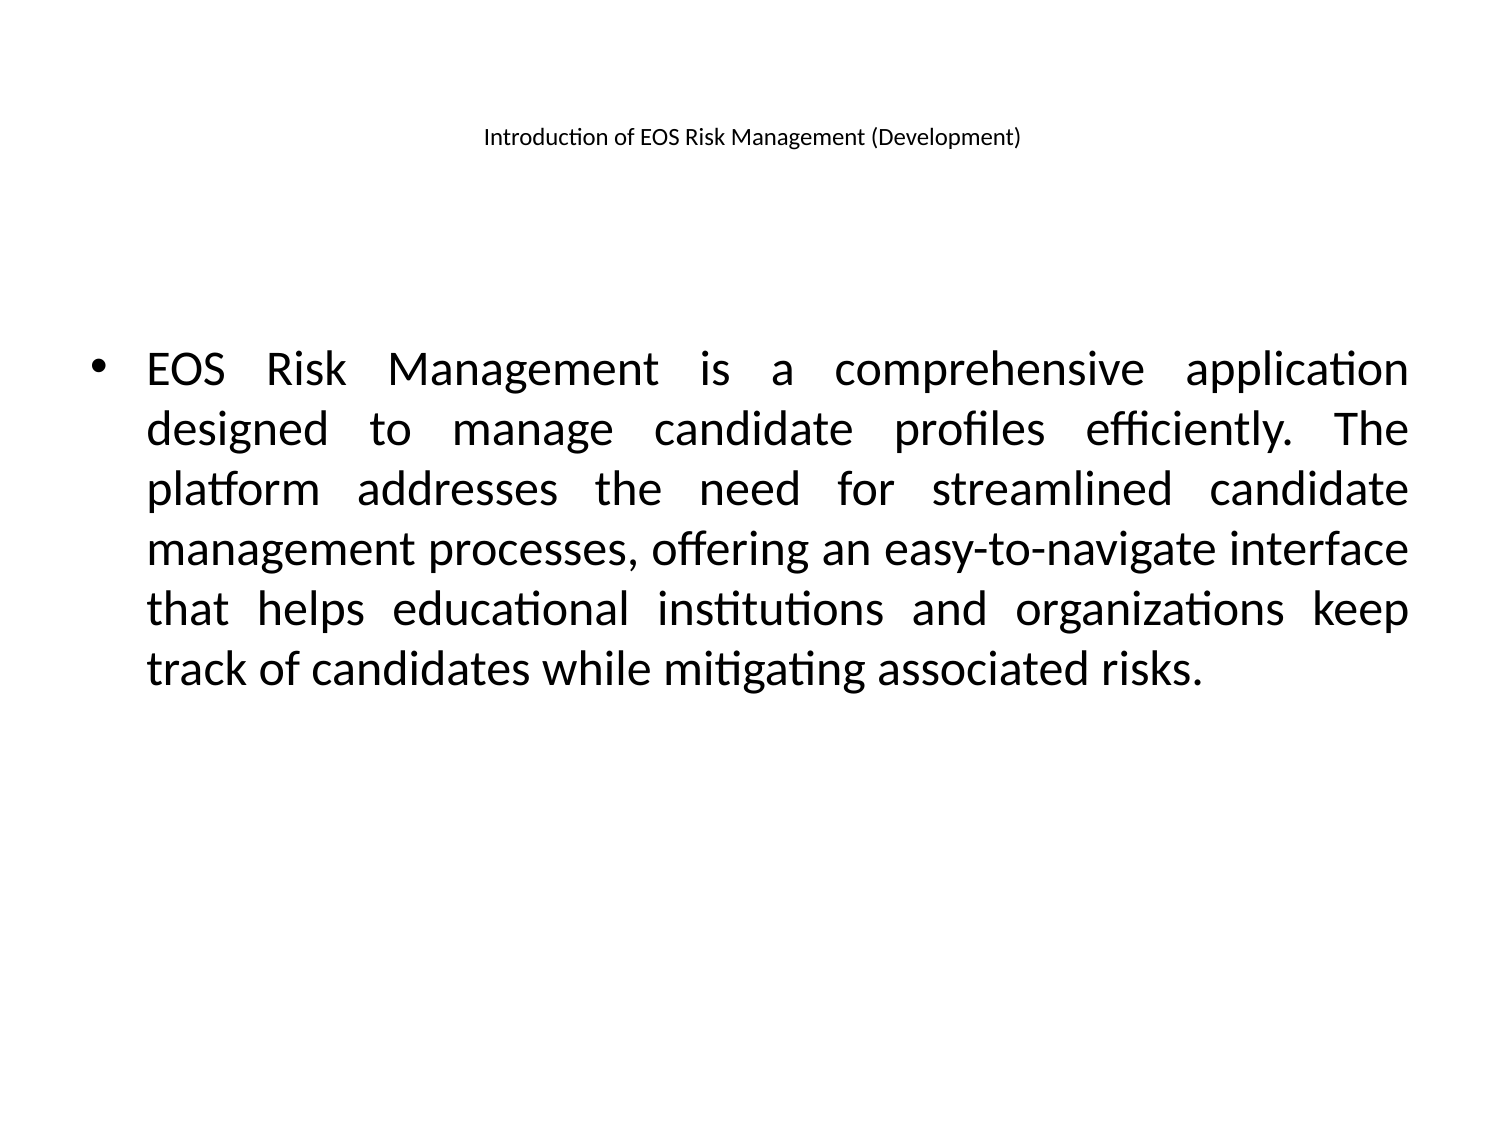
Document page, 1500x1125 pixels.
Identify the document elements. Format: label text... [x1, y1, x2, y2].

title Introduction of EOS Risk Management (Development) [75, 45, 1425, 233]
list EOS Risk Management is a comprehensive application designed to manage candidate profiles efficiently. The platform addresses the need for streamlined candidate management processes, offering an easy-to-navigate interface that helps educational institutions and organizations keep track of candidates while mitigating associated risks. [75, 328, 1425, 1005]
